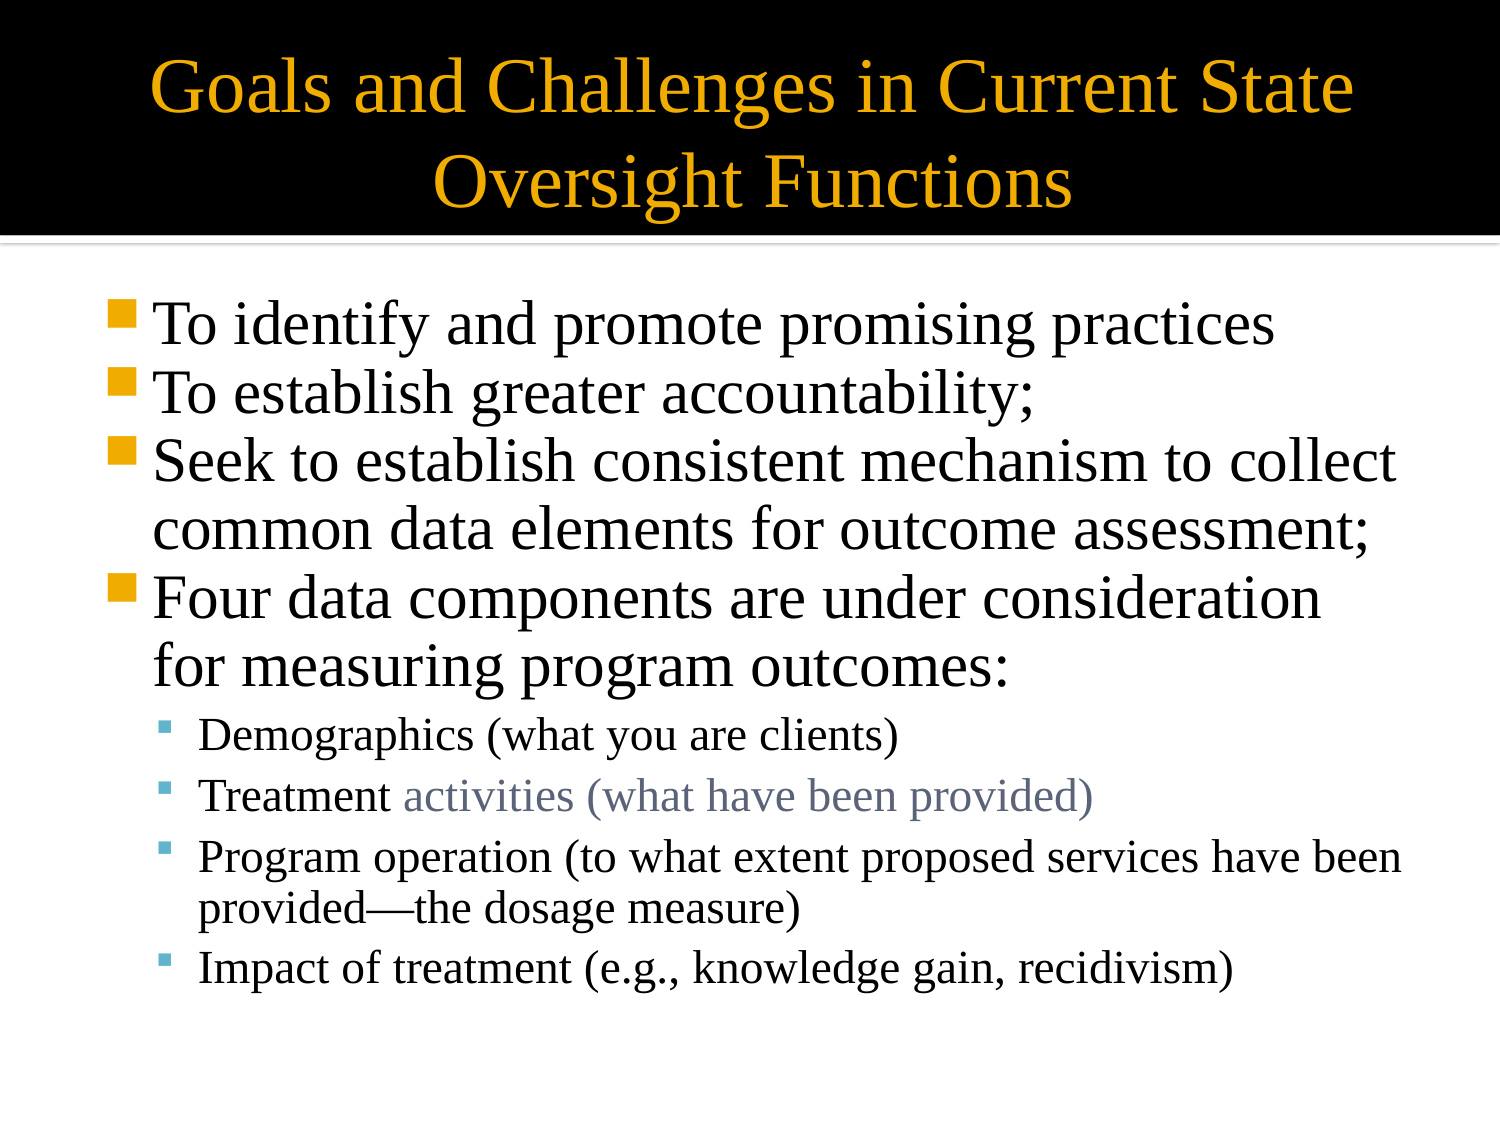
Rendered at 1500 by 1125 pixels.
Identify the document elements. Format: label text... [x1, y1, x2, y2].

title Goals and Challenges in Current State Oversight Functions [75, 25, 1425, 231]
list To identify and promote promising practices To establish greater accountability; Seek to establish consistent mechanism to collect common data elements for outcome assessment; Four data components are under consideration for measuring program outcomes: Demographics (what you are clients) Treatment activities (what have been provided) Program operation (to what extent proposed services have been provided—the dosage measure) Impact of treatment (e.g., knowledge gain, recidivism) [75, 275, 1425, 1055]
